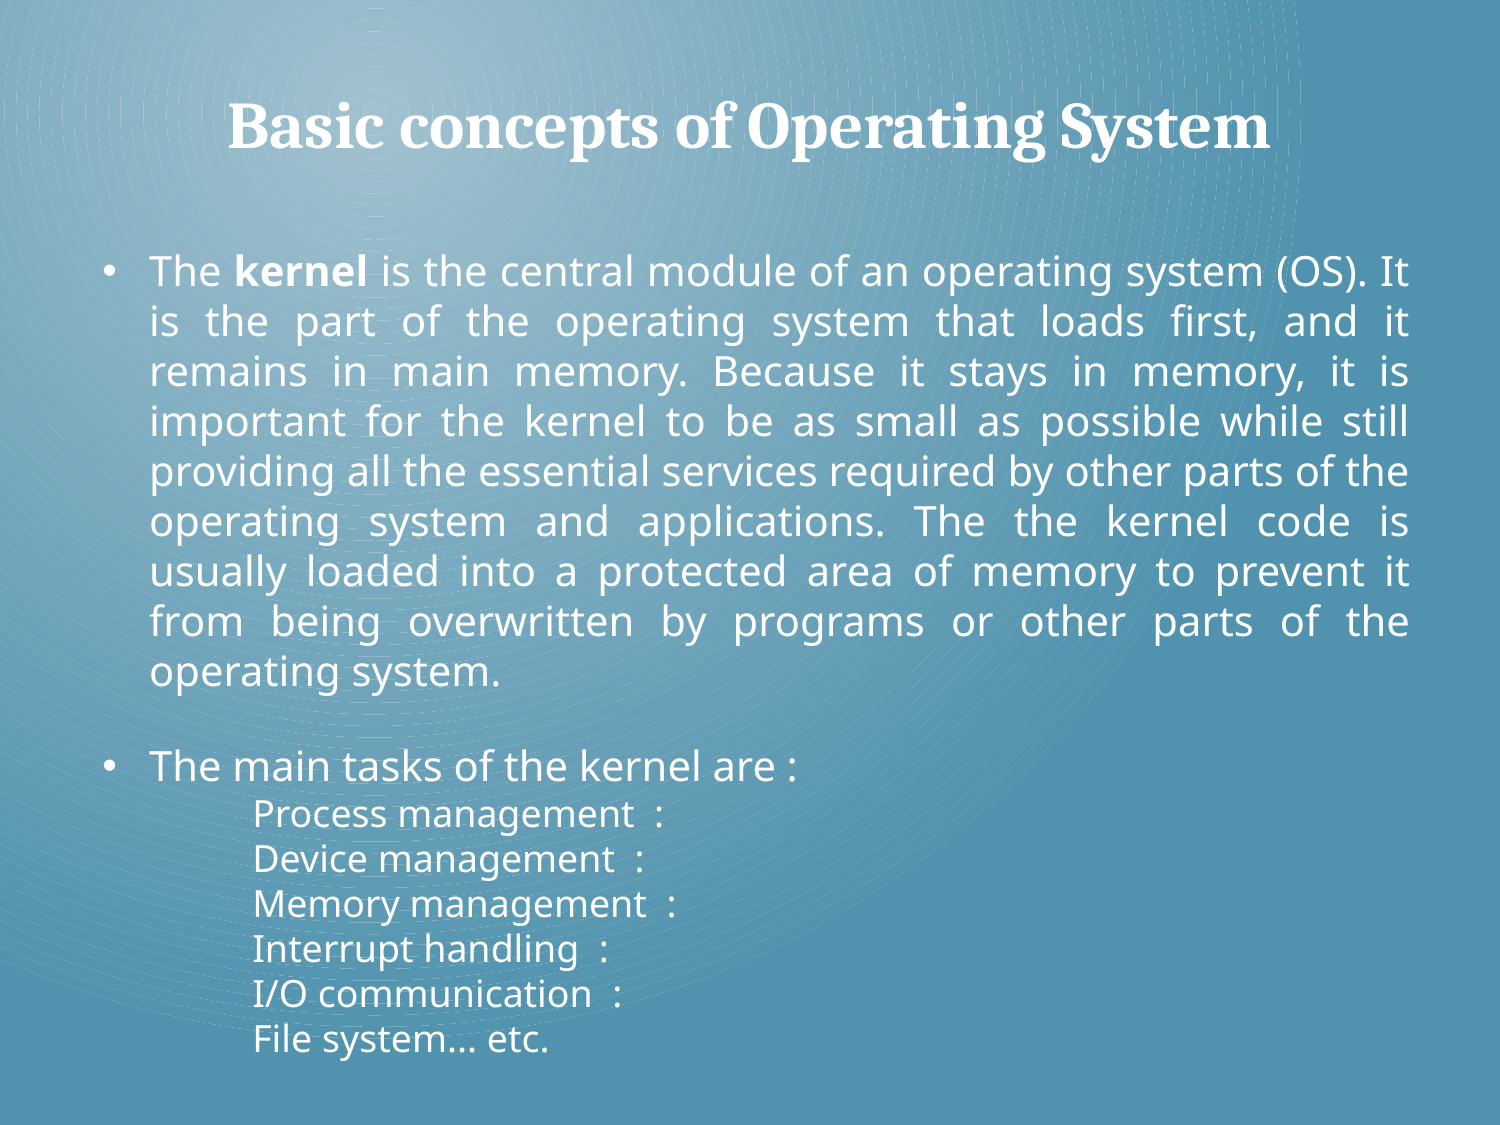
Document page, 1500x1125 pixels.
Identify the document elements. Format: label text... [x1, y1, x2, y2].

text_box The kernel is the central module of an operating system (OS). It is the part of the operating system that loads first, and it remains in main memory. Because it stays in memory, it is important for the kernel to be as small as possible while still providing all the essential services required by other parts of the operating system and applications. The the kernel code is usually loaded into a protected area of memory to prevent it from being overwritten by programs or other parts of the operating system. The main tasks of the kernel are : Process management : Device management : Memory management : Interrupt handling : I/O communication : File system... etc. [87, 237, 1425, 1113]
text_box Basic concepts of Operating System [174, 74, 1325, 170]
